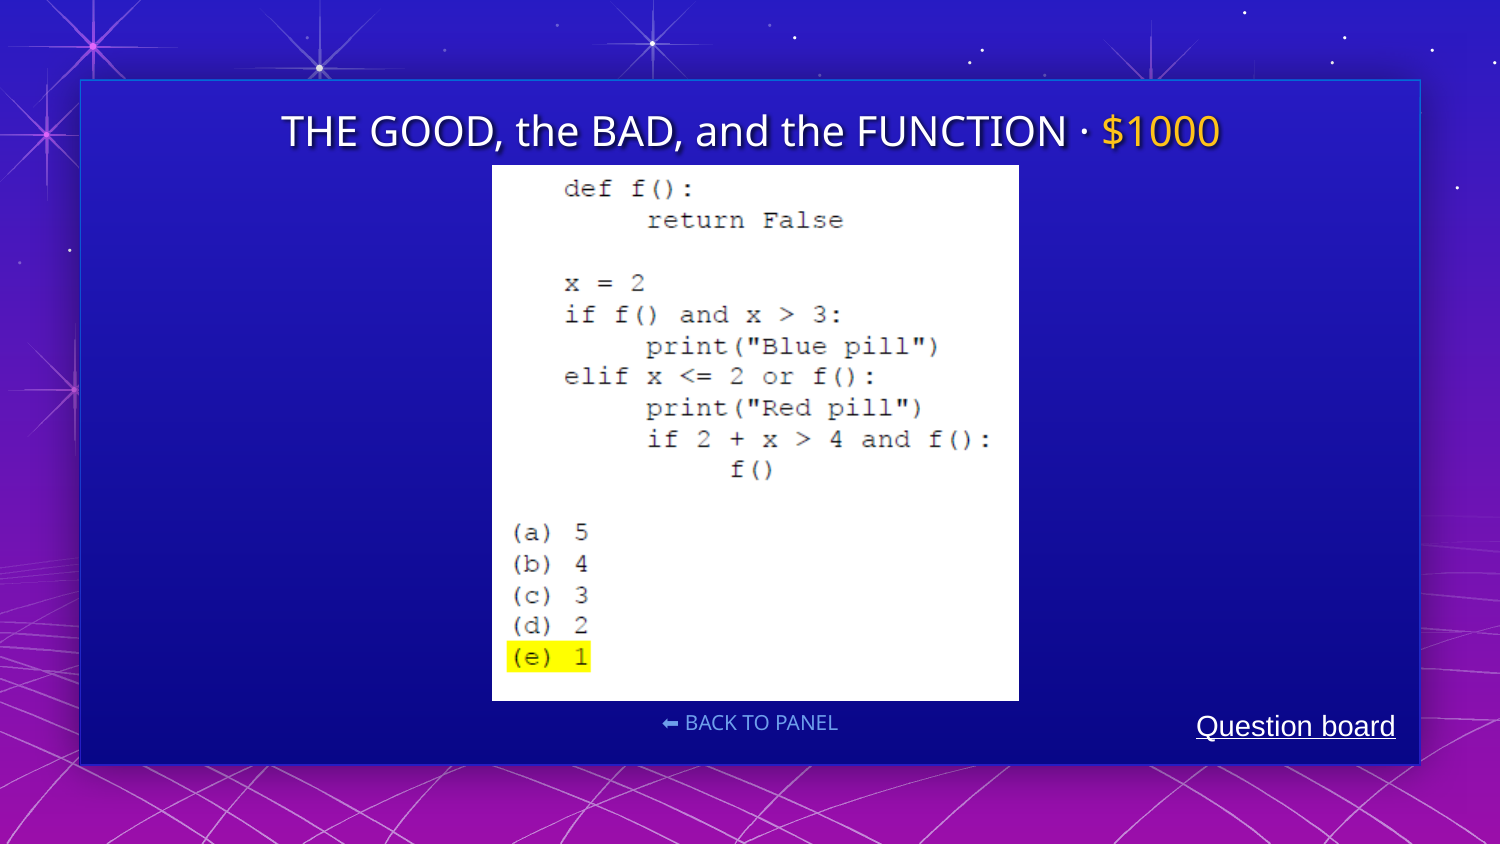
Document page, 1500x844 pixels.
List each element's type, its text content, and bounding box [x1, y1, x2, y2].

text_box Question board [1181, 699, 1429, 750]
picture [491, 164, 1019, 701]
subtitle THE GOOD, the BAD, and the FUNCTION · $1000 [170, 105, 1332, 178]
